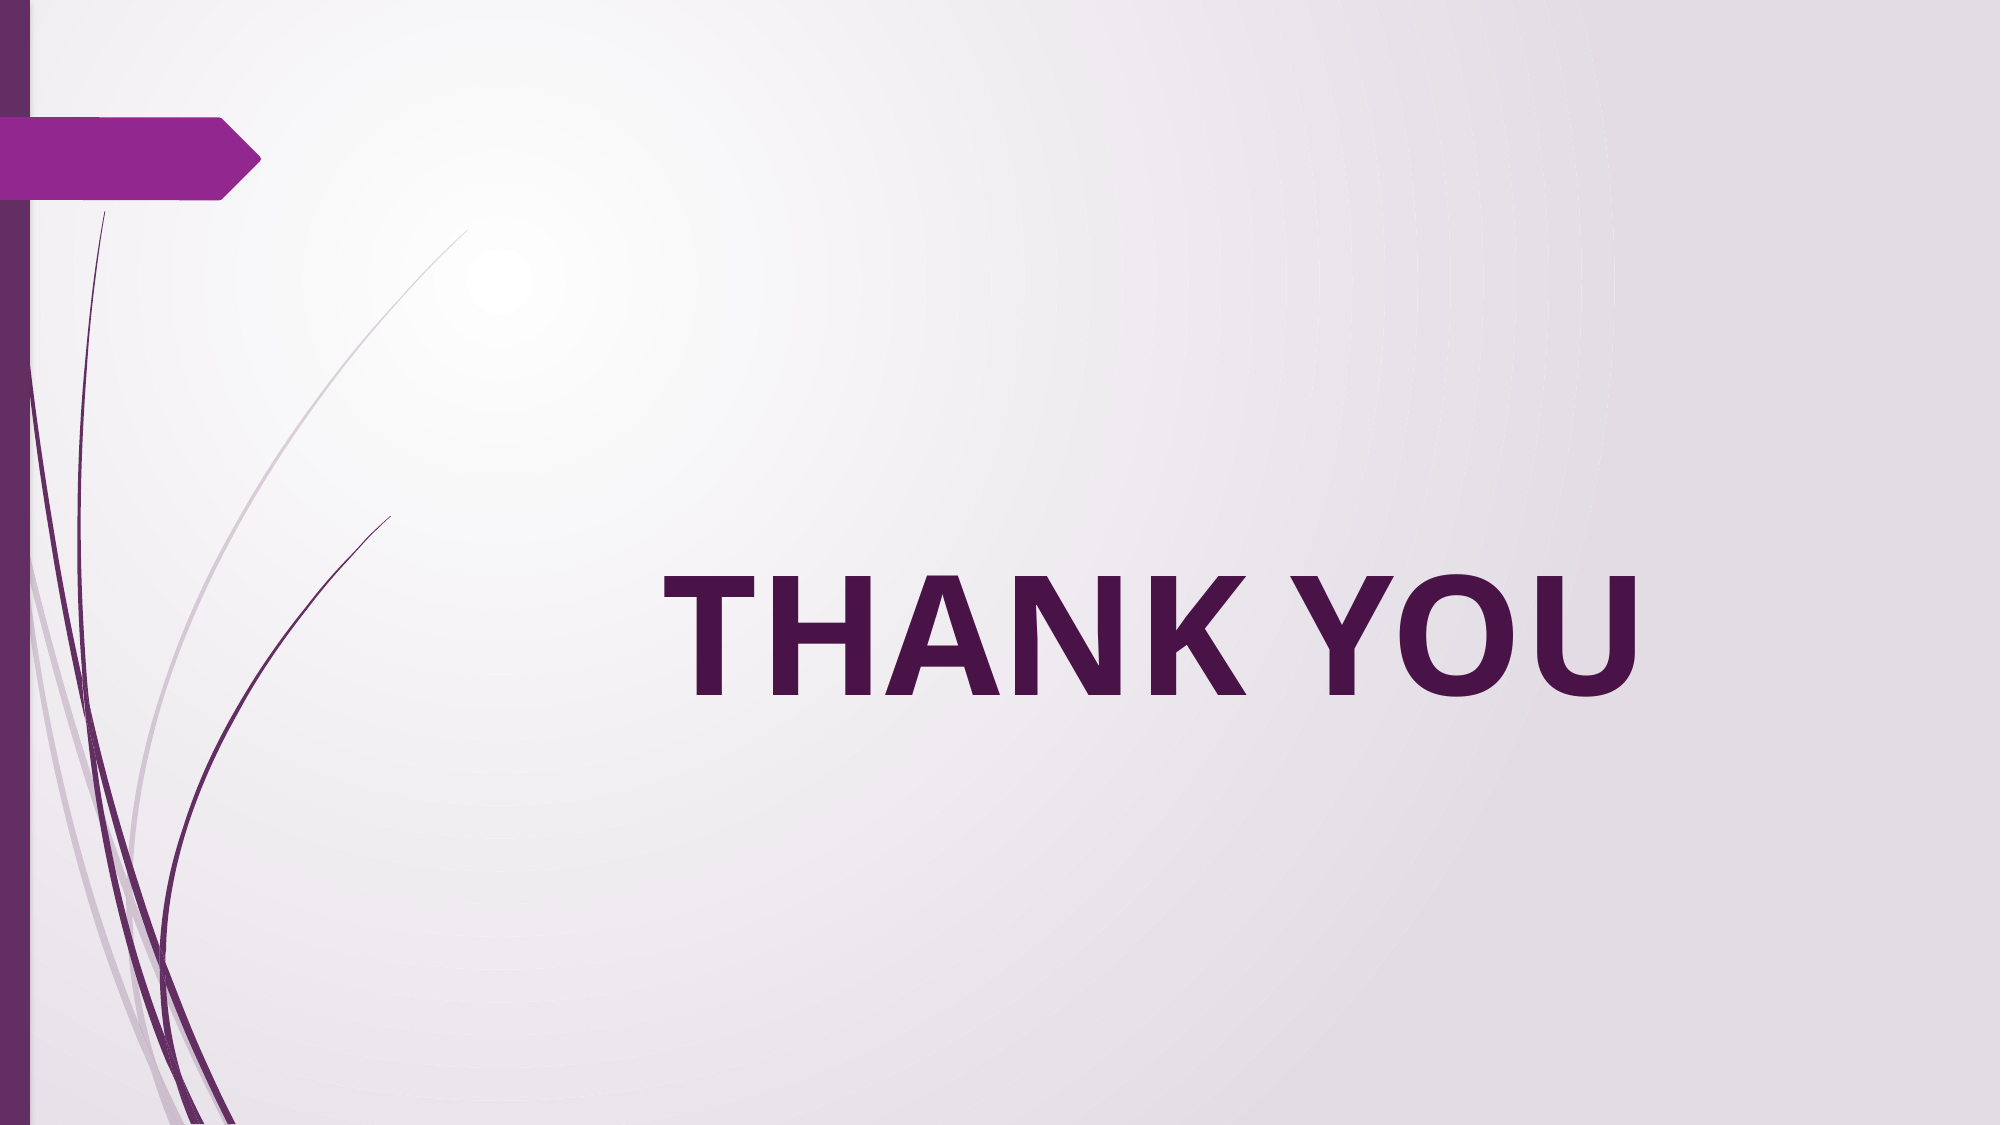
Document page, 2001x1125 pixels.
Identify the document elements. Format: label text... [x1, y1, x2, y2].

list THANK YOU [424, 257, 1888, 970]
